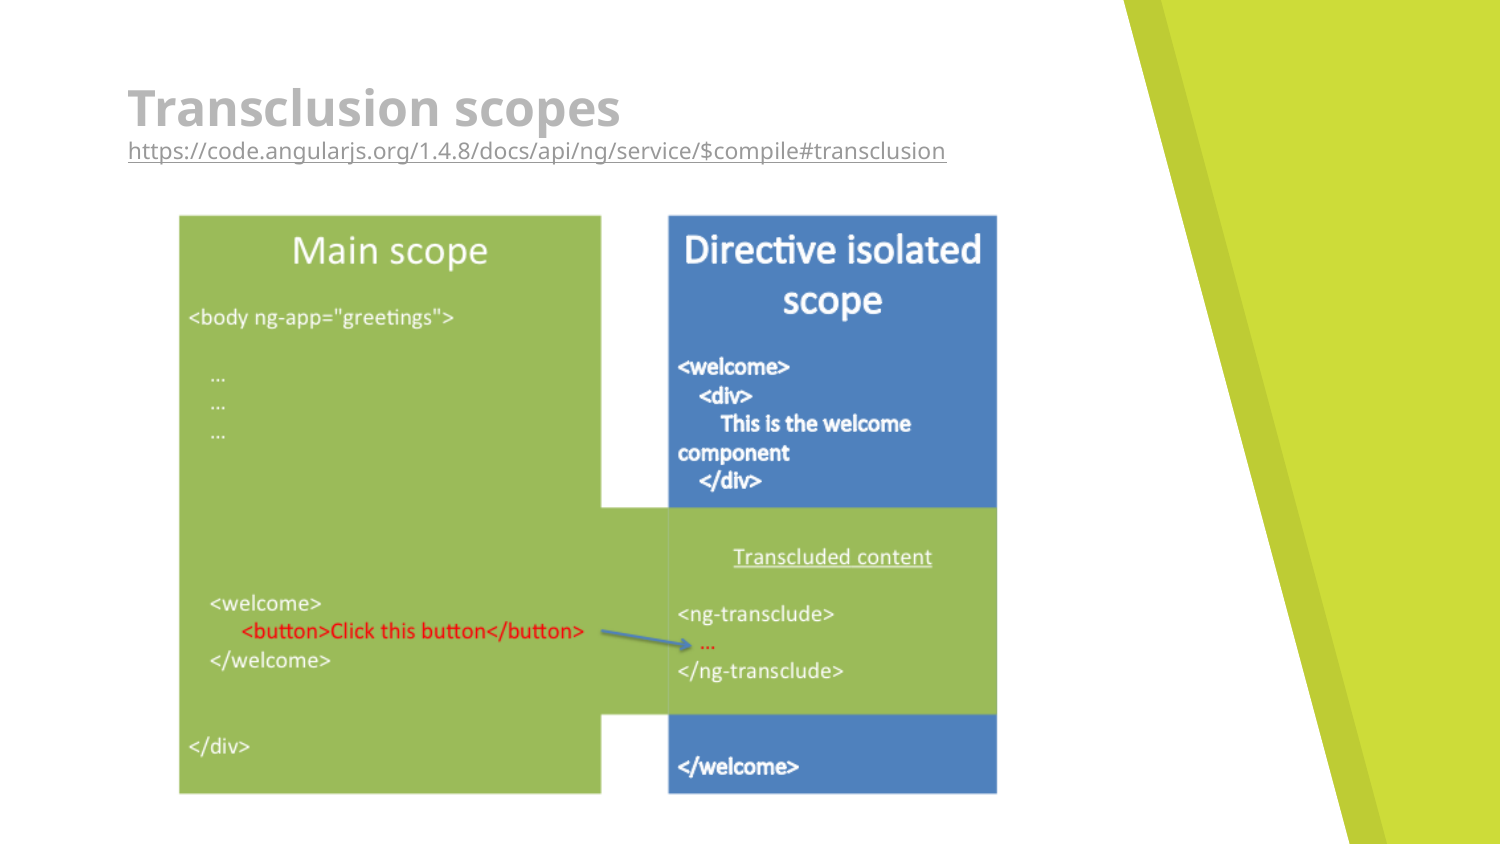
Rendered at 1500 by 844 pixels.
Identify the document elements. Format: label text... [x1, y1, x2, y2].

text_box https://code.angularjs.org/1.4.8/docs/api/ng/service/$compile#transclusion [112, 121, 998, 201]
picture [177, 213, 998, 799]
title Transclusion scopes [112, 84, 1023, 152]
